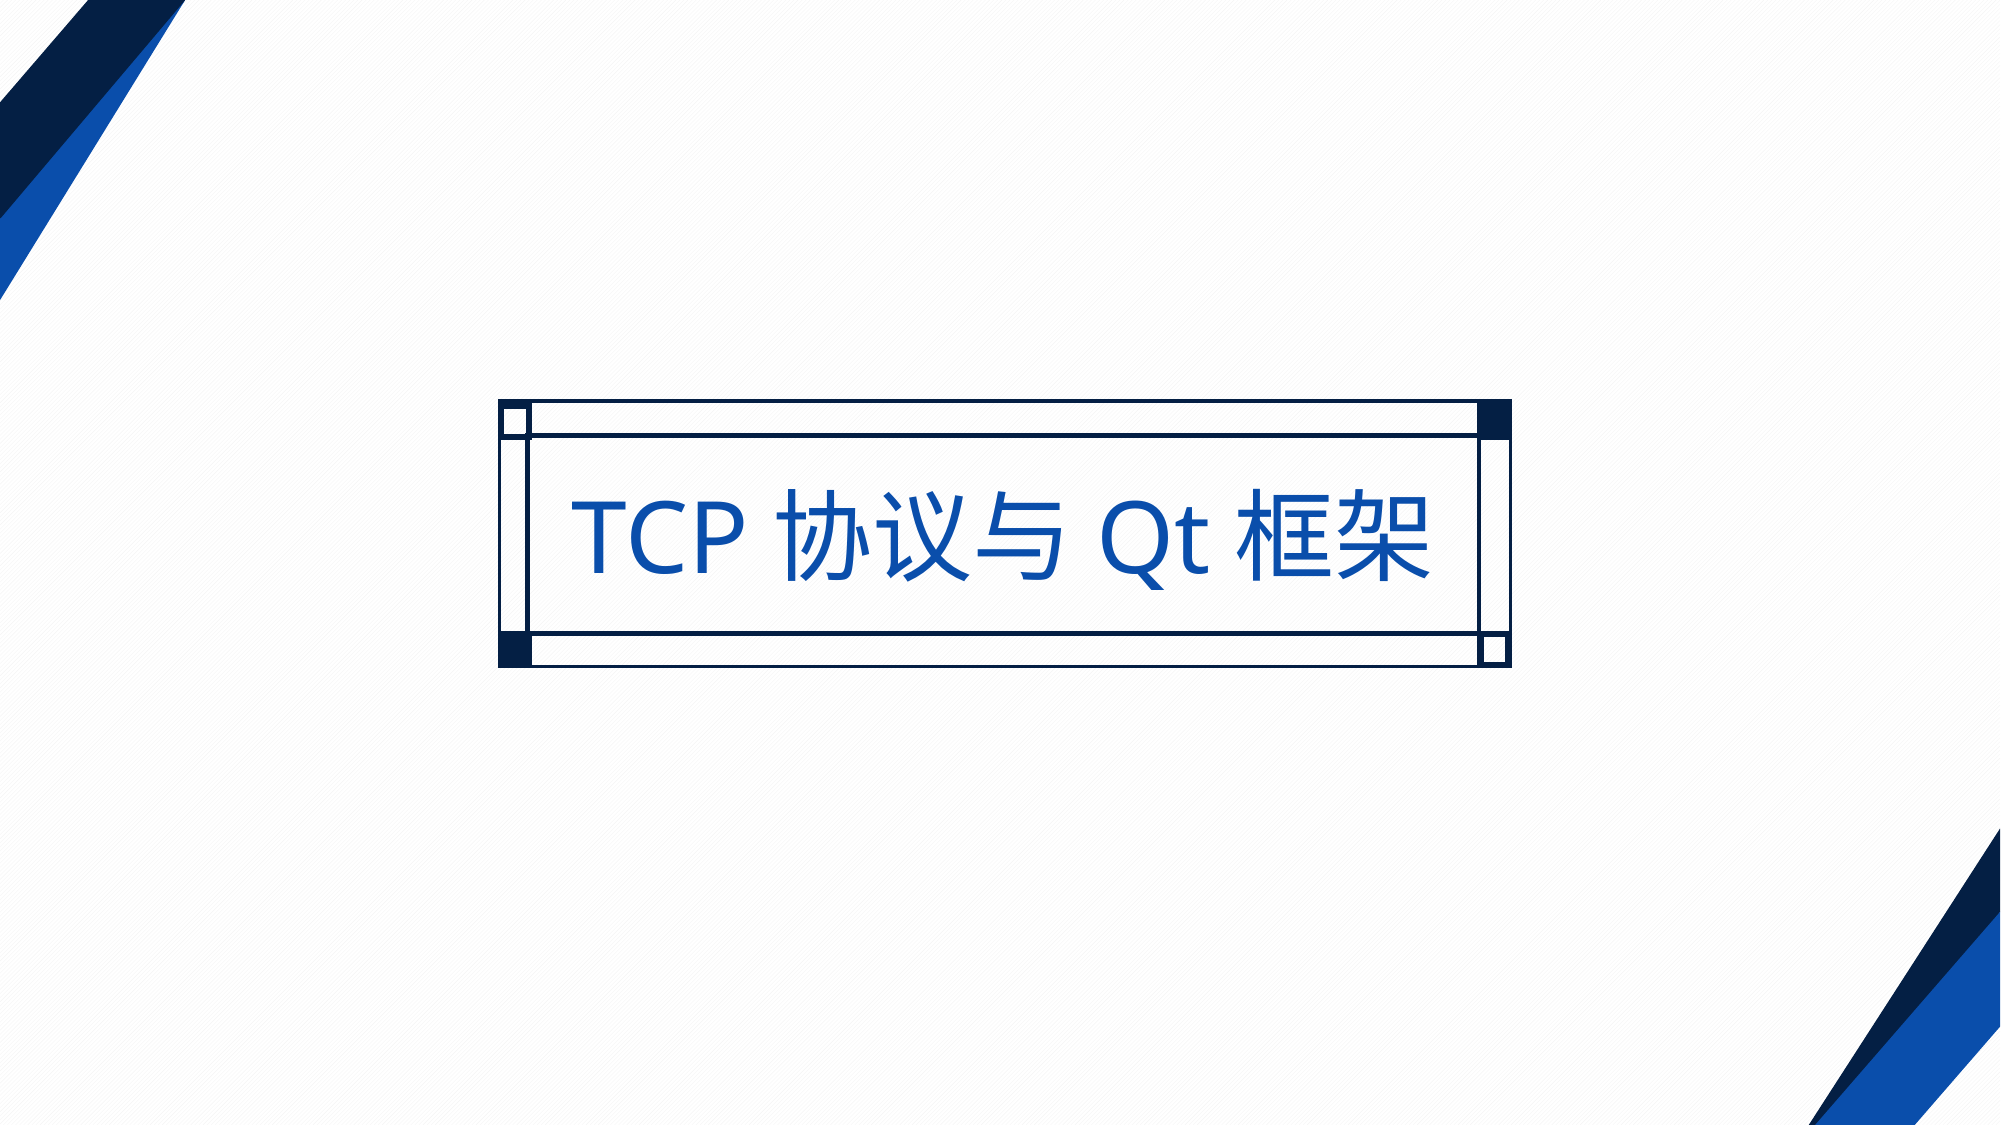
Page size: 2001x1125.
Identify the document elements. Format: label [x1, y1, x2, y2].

text_box [499, 401, 1511, 667]
